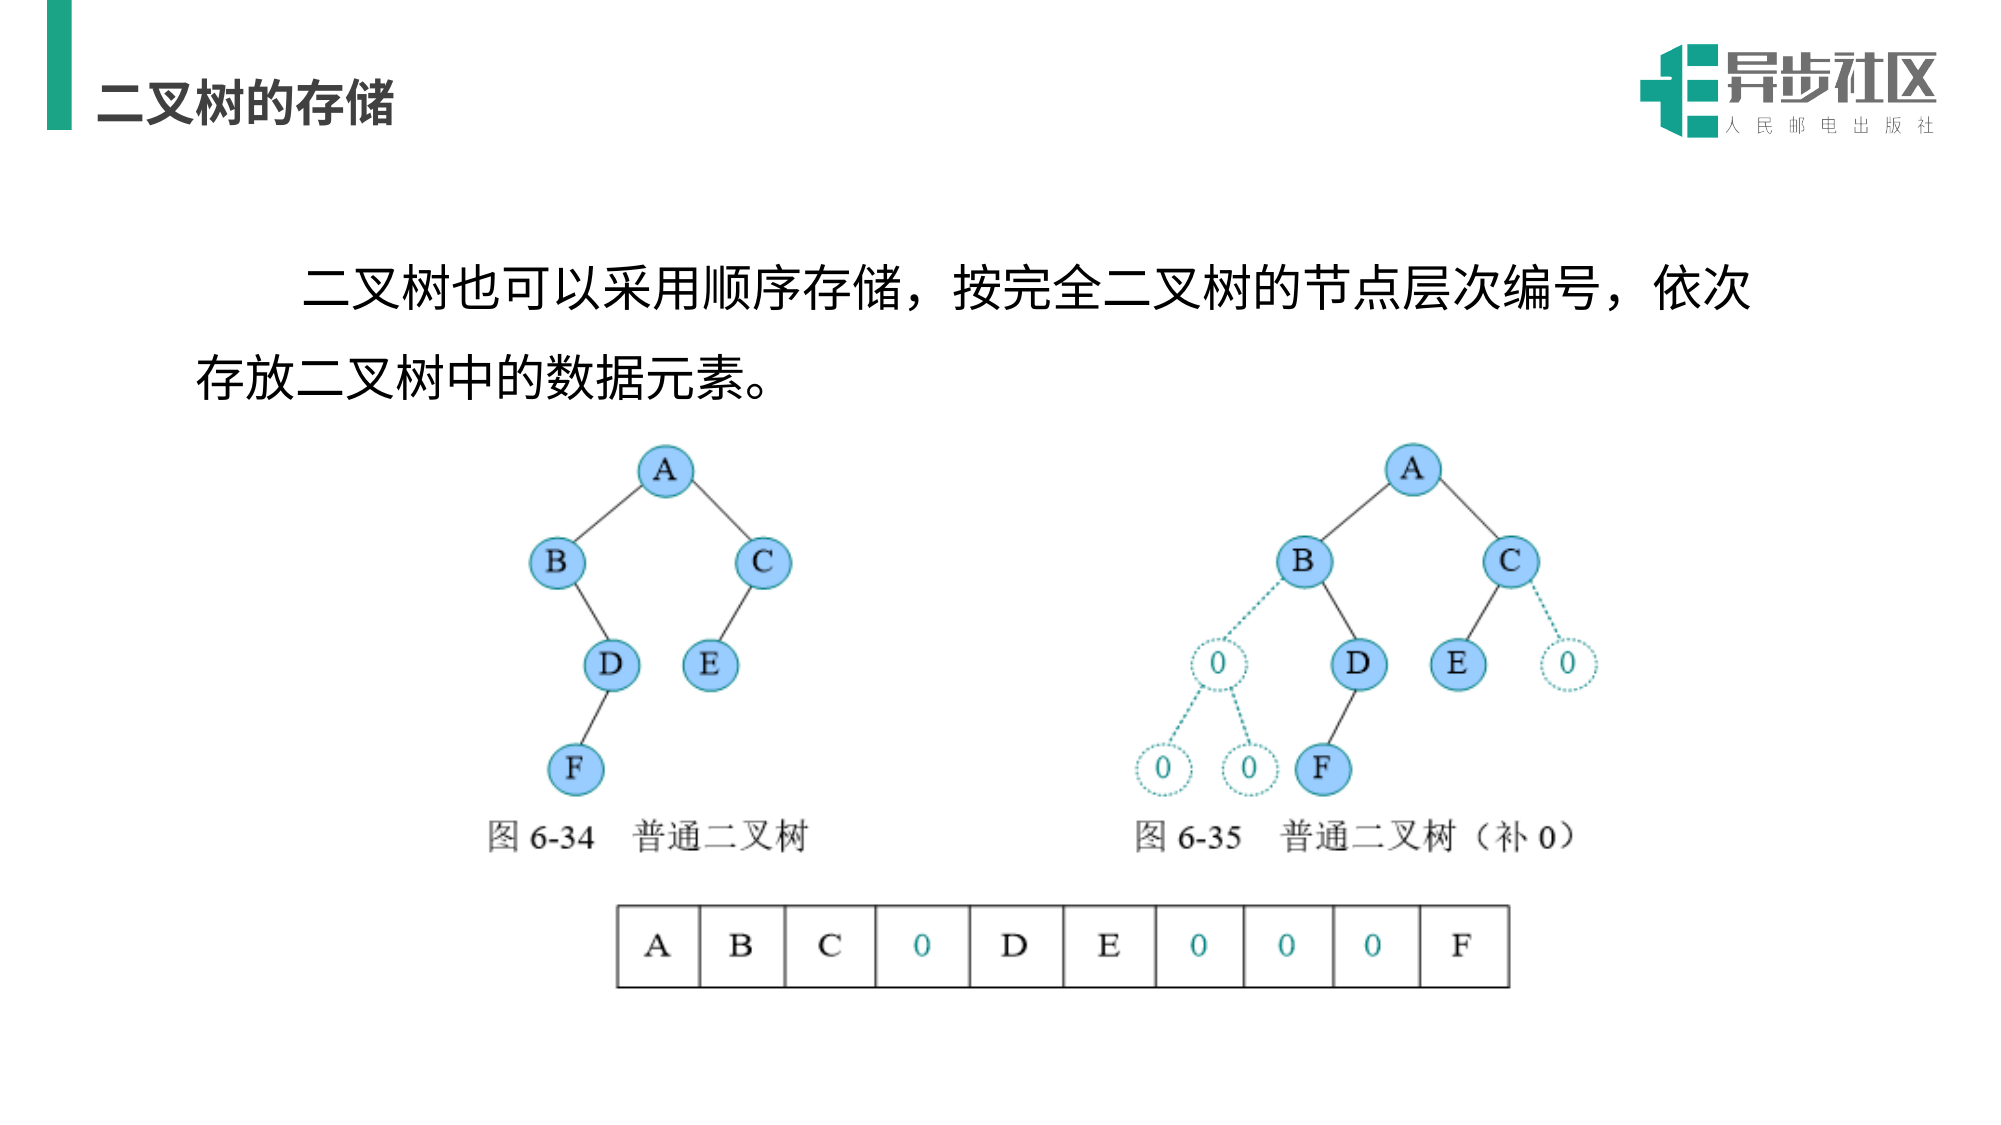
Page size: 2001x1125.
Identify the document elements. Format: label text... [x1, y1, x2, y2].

picture [472, 441, 1604, 1000]
text_box [46, 0, 73, 131]
text_box 二叉树的存储 [80, 64, 473, 139]
text_box 二叉树也可以采用顺序存储，按完全二叉树的节点层次编号，依次存放二叉树中的数据元素。 [180, 219, 1777, 414]
picture [1639, 36, 1948, 151]
